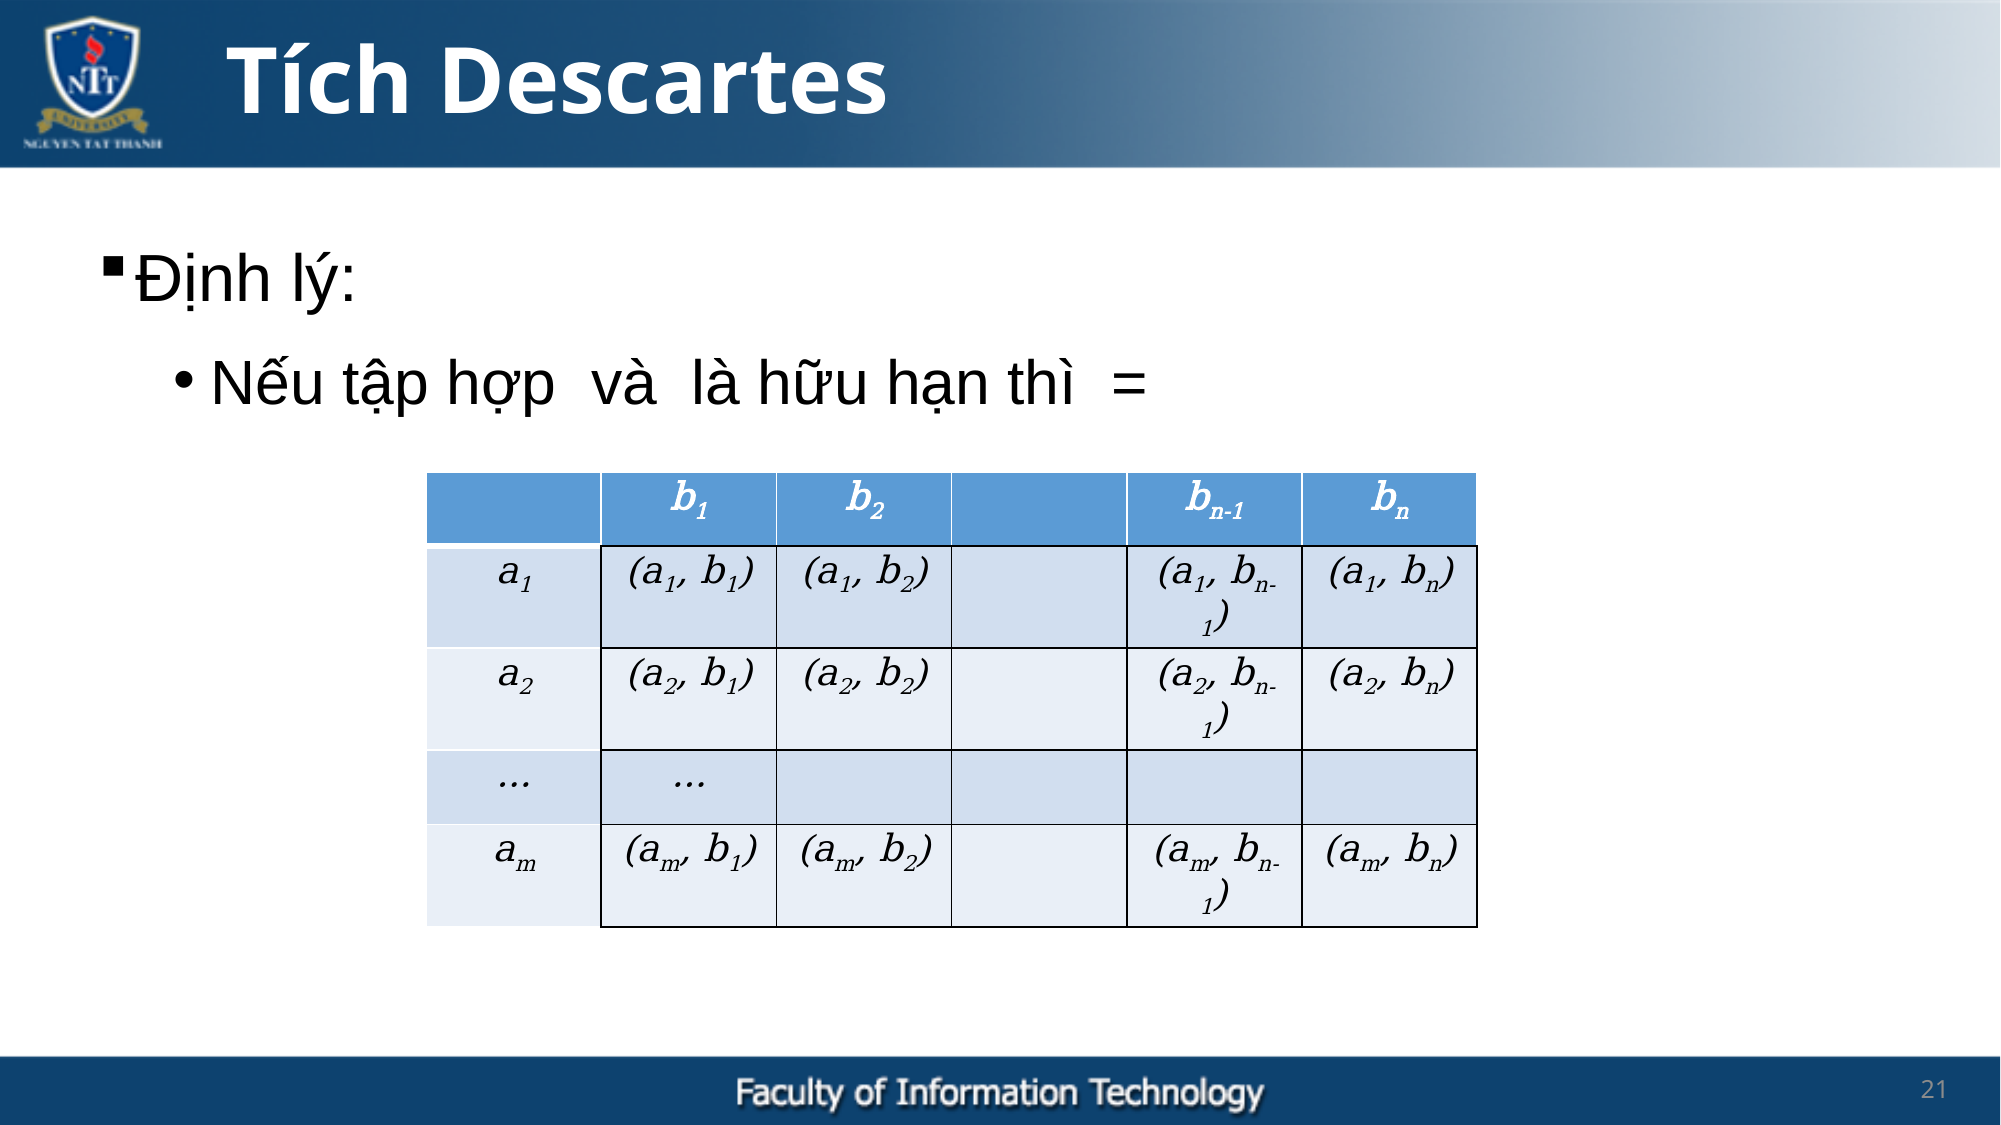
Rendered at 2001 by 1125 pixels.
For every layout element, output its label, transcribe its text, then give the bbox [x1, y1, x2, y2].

table_cell [952, 649, 1126, 749]
table_cell am [427, 825, 600, 926]
slide_number 21 [1514, 1060, 1965, 1121]
table_cell [952, 751, 1126, 824]
table_cell (am, bn-1) [1128, 825, 1301, 926]
table_cell [1128, 751, 1301, 824]
table_cell … [602, 751, 776, 824]
table_cell (am, b2) [777, 825, 951, 926]
table_cell (a1, b1) [602, 547, 776, 647]
table_cell (a2, bn-1) [1128, 649, 1301, 749]
picture [0, 0, 2001, 1125]
table_cell [777, 751, 951, 824]
table_header bn [1303, 473, 1476, 545]
table_cell … [427, 751, 600, 824]
table_cell (a1, bn-1) [1128, 547, 1301, 647]
table_header bn-1 [1128, 473, 1301, 545]
table_cell (am, bn) [1303, 825, 1476, 926]
table_cell (am, b1) [602, 825, 776, 926]
table_cell (a2, bn) [1303, 649, 1476, 749]
table_cell a1 [427, 549, 600, 647]
table_cell [952, 825, 1126, 926]
table_cell (a2, b1) [602, 649, 776, 749]
table_header [427, 473, 600, 543]
table_cell a2 [427, 649, 600, 749]
table_cell (a2, b2) [777, 649, 951, 749]
table_cell (a1, bn) [1303, 547, 1476, 647]
table_cell [952, 547, 1126, 647]
table_header [952, 473, 1126, 545]
table_cell [1303, 751, 1476, 824]
title Tích Descartes [210, 4, 1953, 164]
table_header b1 [602, 473, 776, 545]
table_cell (a1, b2) [777, 547, 951, 647]
table_header b2 [777, 473, 951, 545]
